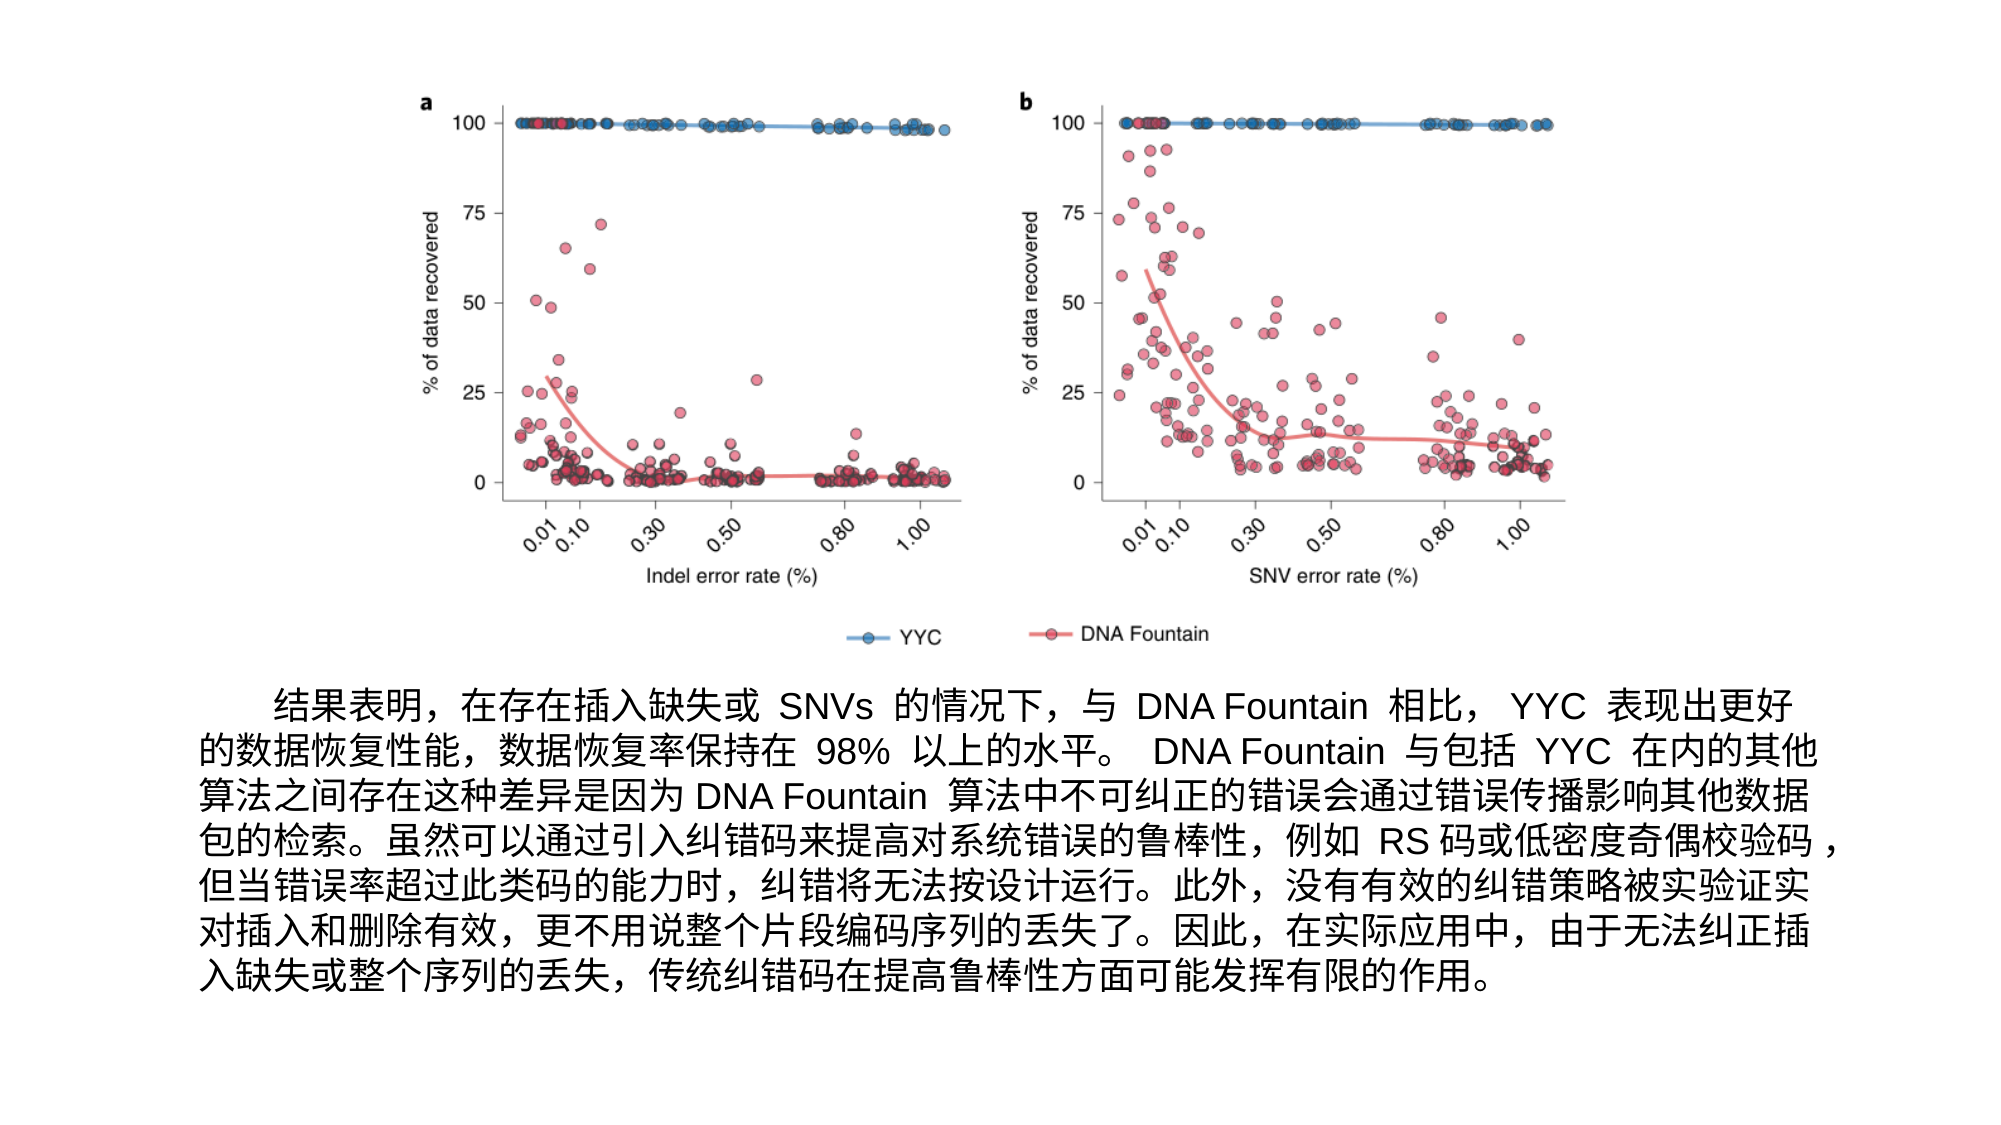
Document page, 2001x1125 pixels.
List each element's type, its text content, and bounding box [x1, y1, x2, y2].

text_box 结果表明，在存在插入缺失或 SNVs 的情况下，与 DNA Fountain 相比，YYC 表现出更好的数据恢复性能，数据恢复率保持在 98% 以上的水平。 DNA Fountain 与包括 YYC 在内的其他算法之间存在这种差异是因为DNA Fountain 算法中不可纠正的错误会通过错误传播影响其他数据包的检索。虽然可以通过引入纠错码来提高对系统错误的鲁棒性，例如 RS码或低密度奇偶校验码 ，但当错误率超过此类码的能力时，纠错将无法按设计运行。此外，没有有效的纠错策略被实验证实对插入和删除有效，更不用说整个片段编码序列的丢失了。因此，在实际应用中，由于无法纠正插入缺失或整个序列的丢失，传统纠错码在提高鲁棒性方面可能发挥有限的作用。 [183, 674, 1841, 1005]
picture [375, 74, 1650, 675]
